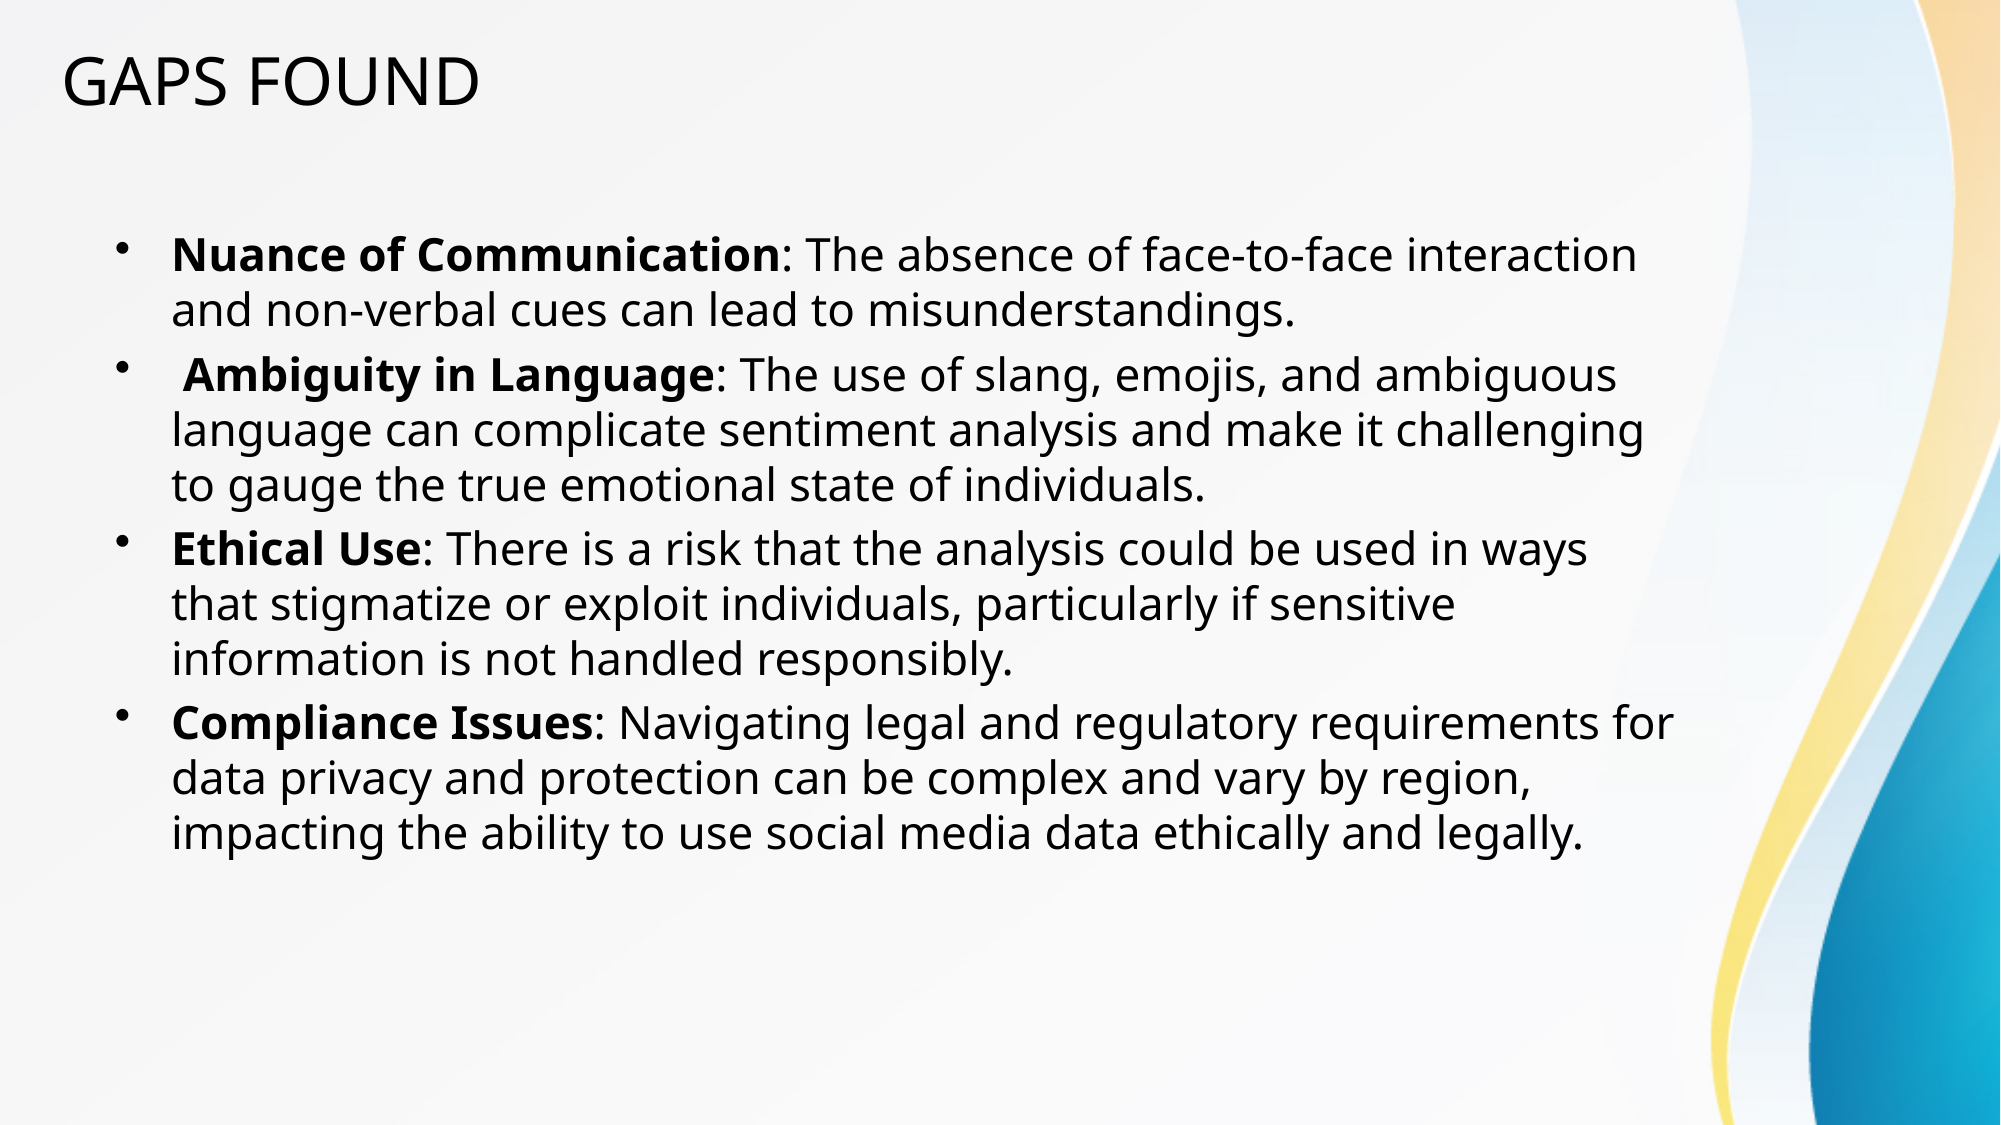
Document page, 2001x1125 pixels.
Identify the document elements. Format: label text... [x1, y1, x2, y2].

list Nuance of Communication: The absence of face-to-face interaction and non-verbal cues can lead to misunderstandings. Ambiguity in Language: The use of slang, emojis, and ambiguous language can complicate sentiment analysis and make it challenging to gauge the true emotional state of individuals. Ethical Use: There is a risk that the analysis could be used in ways that stigmatize or exploit individuals, particularly if sensitive information is not handled responsibly. Compliance Issues: Navigating legal and regulatory requirements for data privacy and protection can be complex and vary by region, impacting the ability to use social media data ethically and legally. [99, 218, 1696, 947]
title GAPS FOUND [46, 30, 1847, 127]
picture [0, 0, 2001, 1125]
